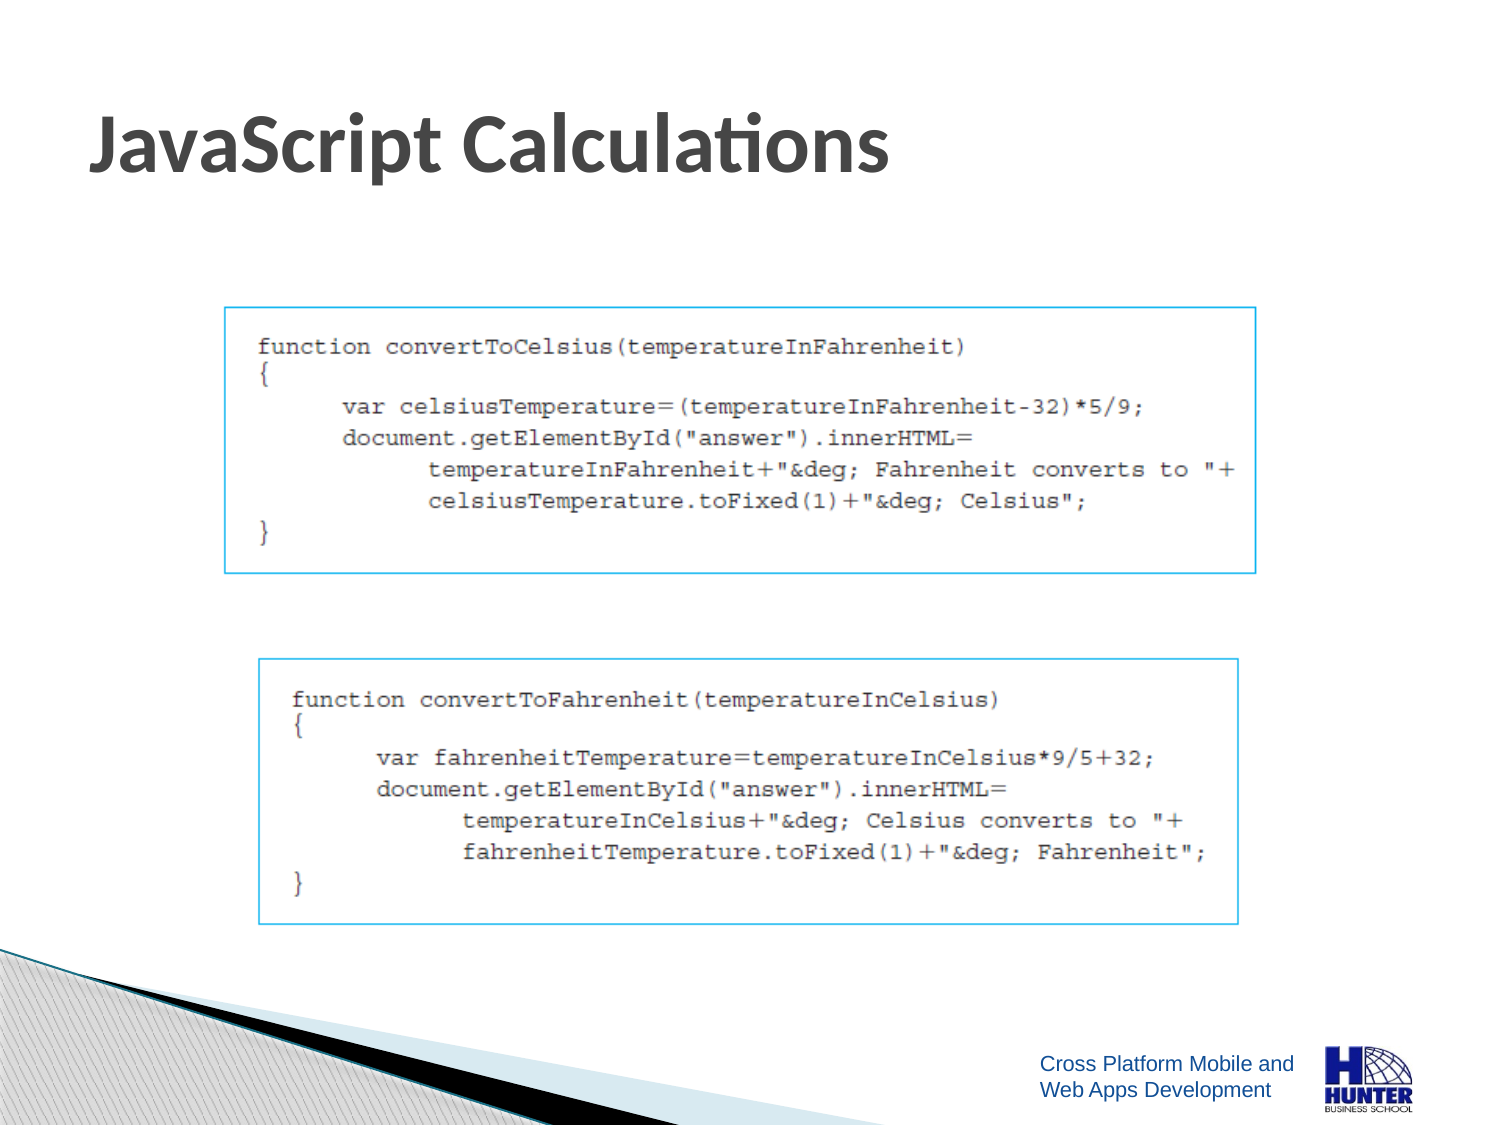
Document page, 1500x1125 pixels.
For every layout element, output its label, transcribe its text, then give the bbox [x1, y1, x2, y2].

picture [246, 649, 1251, 934]
picture [1325, 1046, 1413, 1113]
title JavaScript Calculations [75, 45, 1425, 233]
picture [215, 299, 1266, 579]
